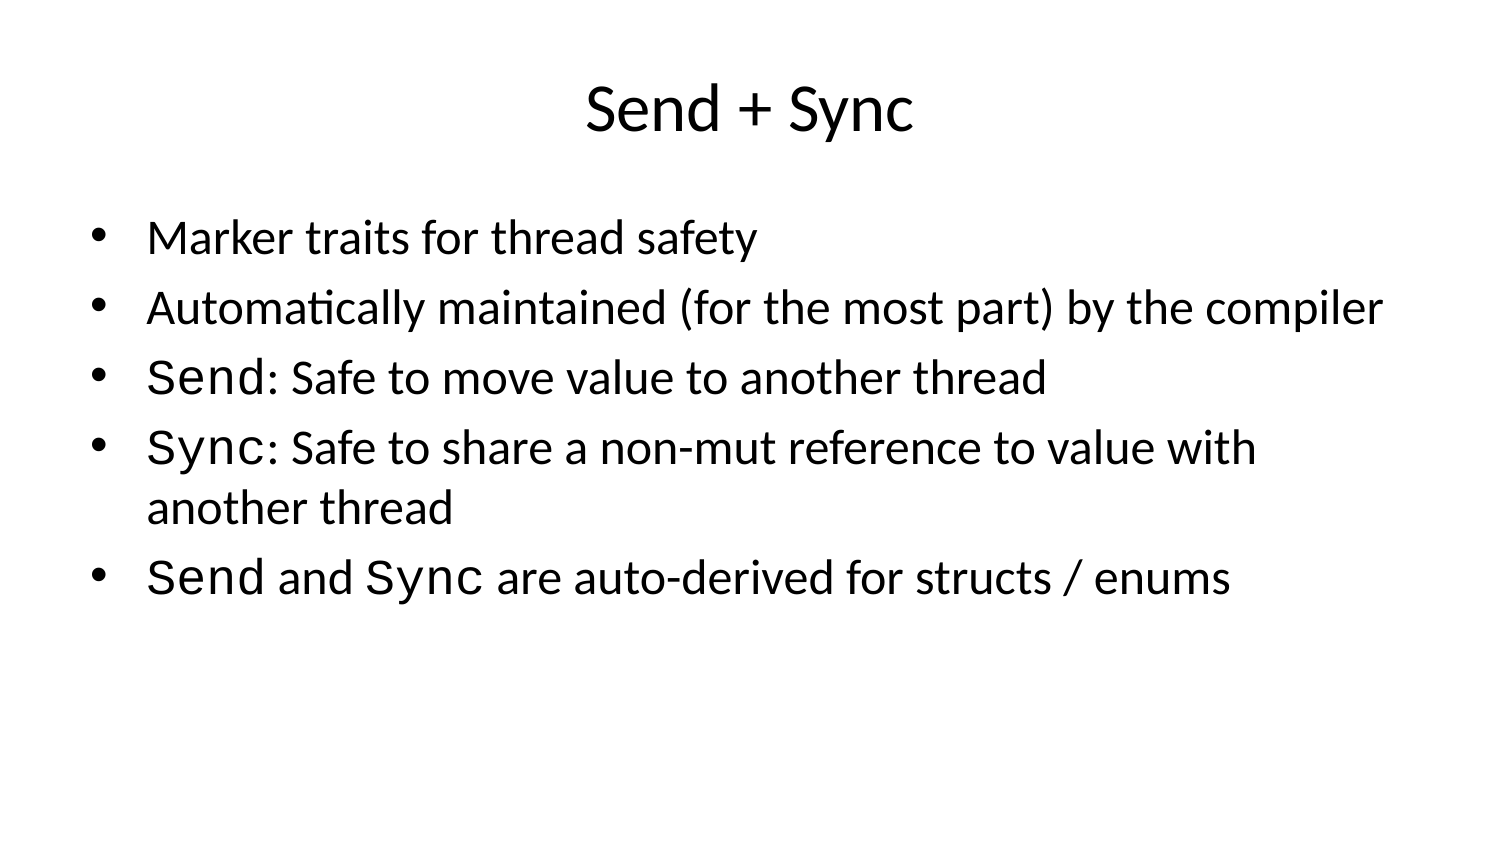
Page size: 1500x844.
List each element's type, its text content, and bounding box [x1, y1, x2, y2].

list Marker traits for thread safety Automatically maintained (for the most part) by the compiler Send: Safe to move value to another thread Sync: Safe to share a non-mut reference to value with another thread Send and Sync are auto-derived for structs / enums [75, 196, 1425, 754]
title Send + Sync [75, 33, 1425, 175]
